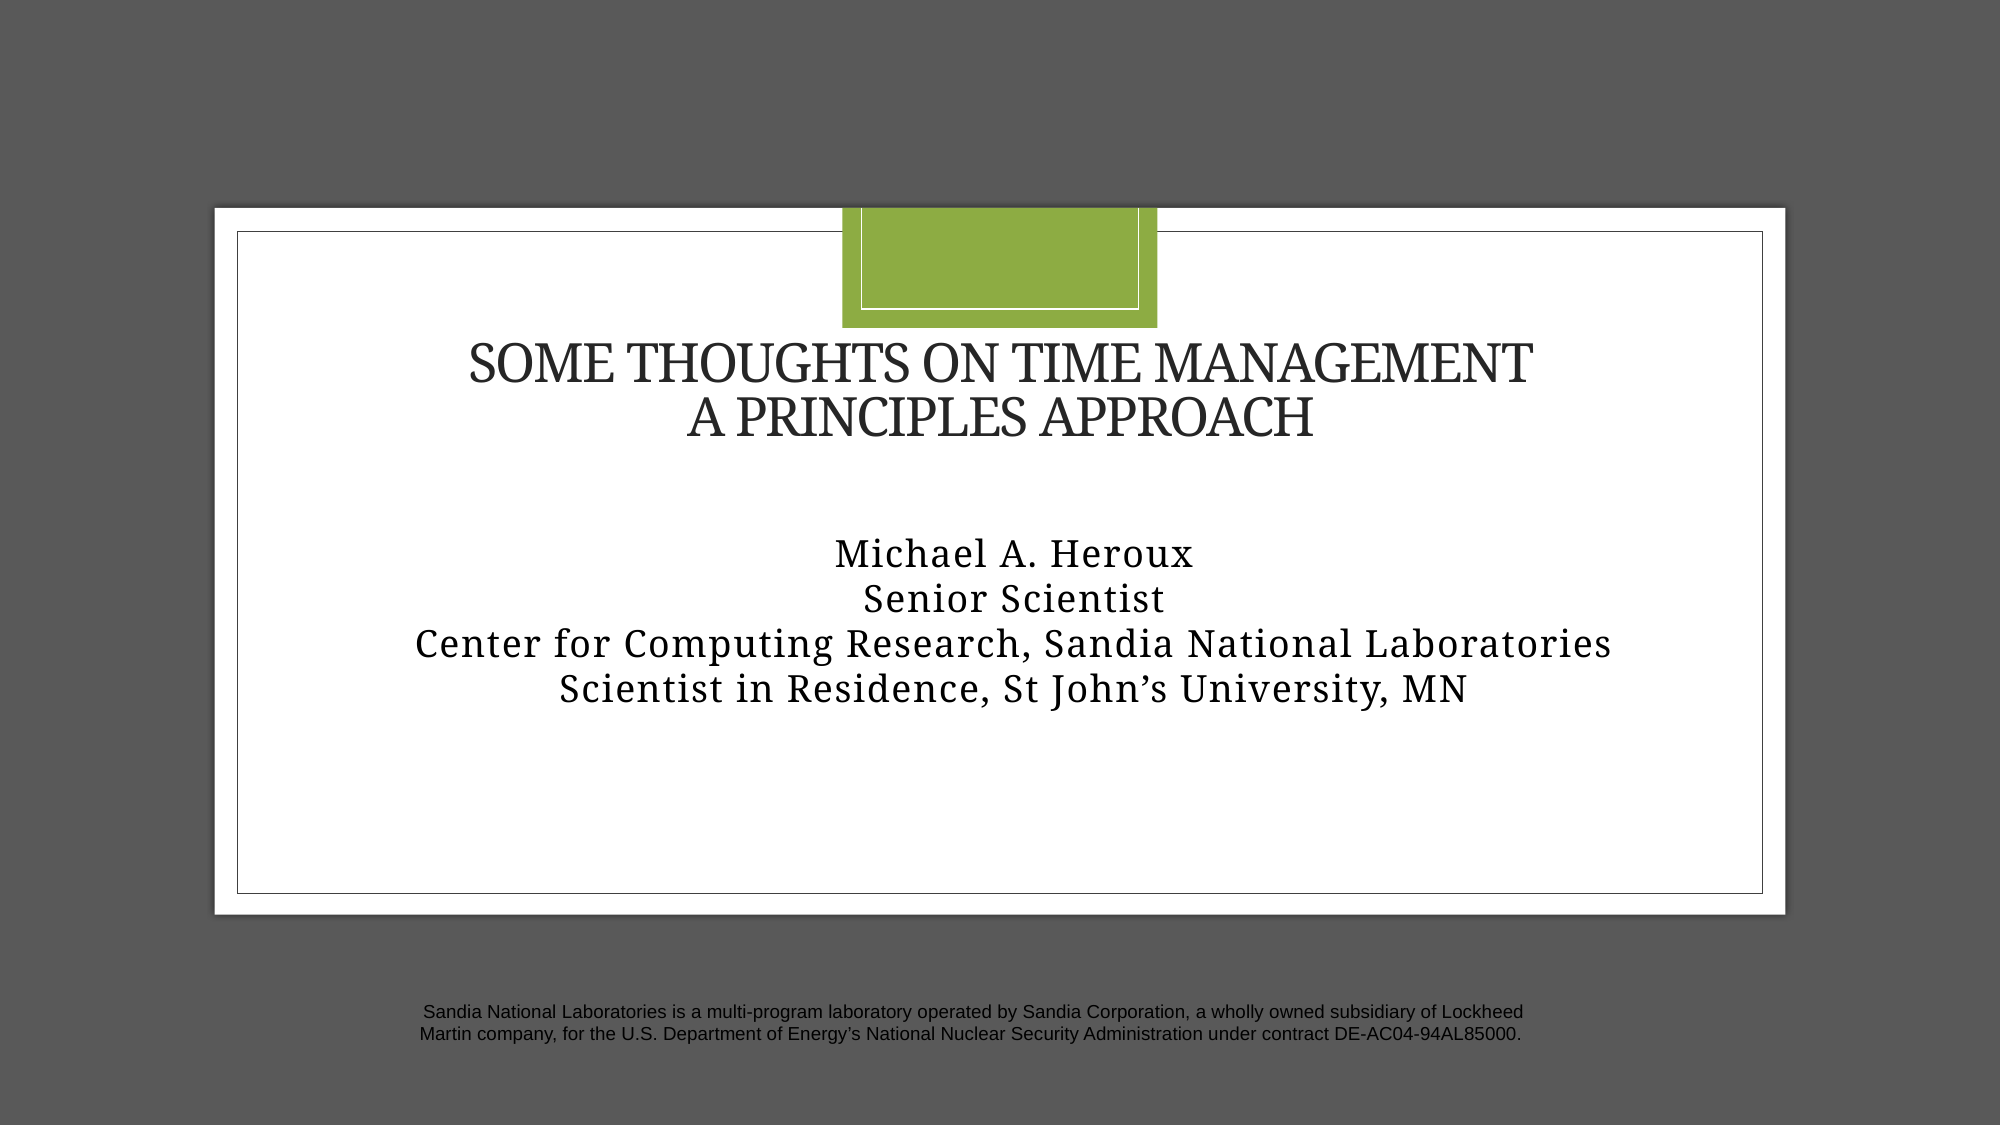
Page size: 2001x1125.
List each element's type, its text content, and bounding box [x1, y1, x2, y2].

subtitle Michael A. Heroux Senior Scientist Center for Computing Research, Sandia National Laboratories Scientist in Residence, St John’s University, MN [249, 522, 1750, 983]
text_box Sandia National Laboratories is a multi-program laboratory operated by Sandia Corporation, a wholly owned subsidiary of Lockheed Martin company, for the U.S. Department of Energy’s National Nuclear Security Administration under contract DE-AC04-94AL85000. [404, 992, 1542, 1052]
title Some Thoughts on Time Management A Principles Approach [282, 304, 1720, 483]
